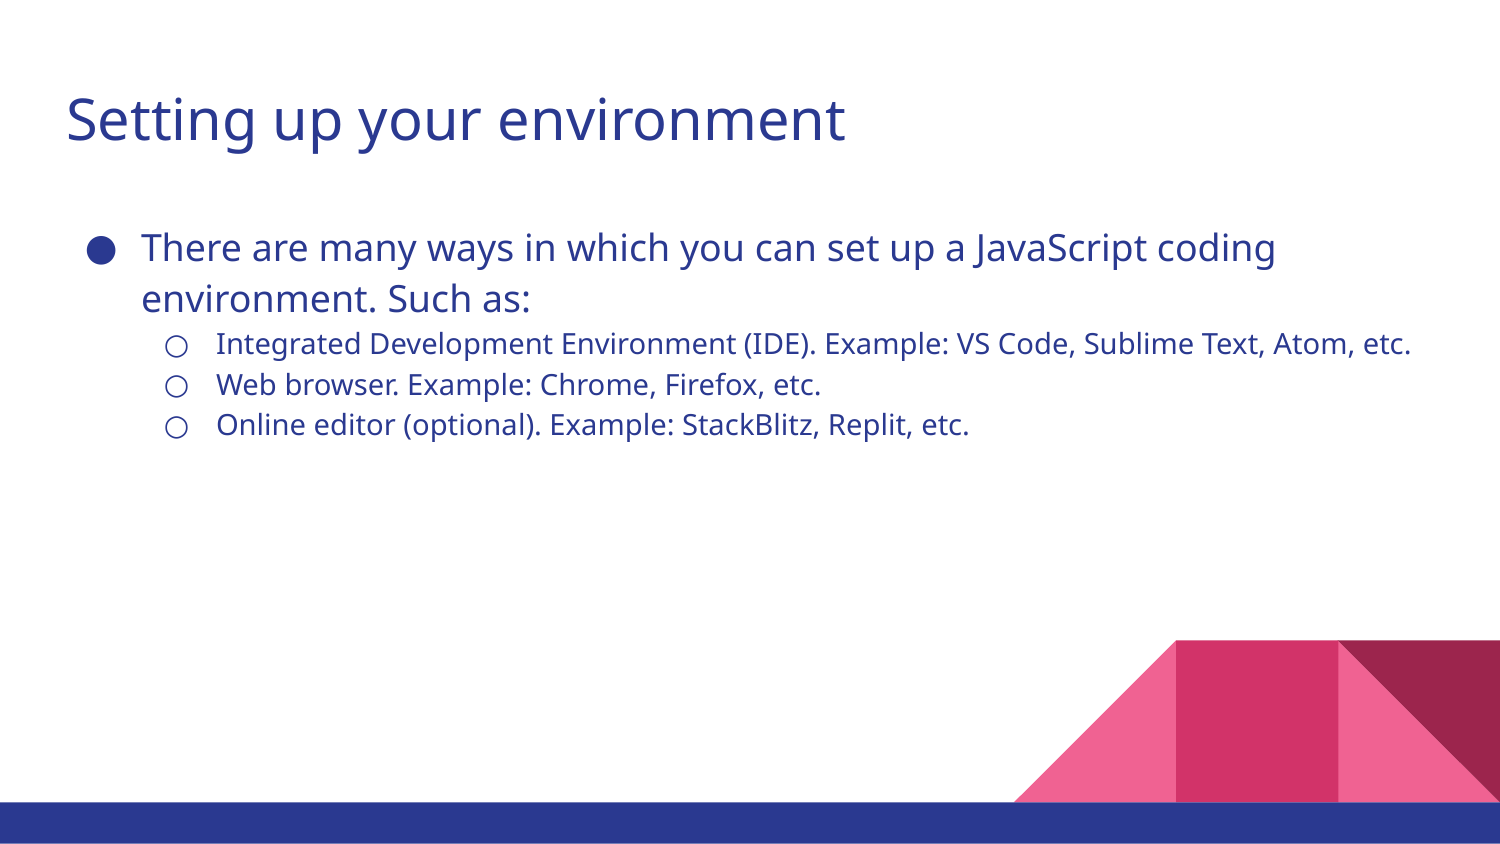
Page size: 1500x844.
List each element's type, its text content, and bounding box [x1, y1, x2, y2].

title Setting up your environment [51, 67, 1449, 167]
list There are many ways in which you can set up a JavaScript coding environment. Such as: Integrated Development Environment (IDE). Example: VS Code, Sublime Text, Atom, etc. Web browser. Example: Chrome, Firefox, etc. Online editor (optional). Example: StackBlitz, Replit, etc. [51, 201, 1449, 750]
